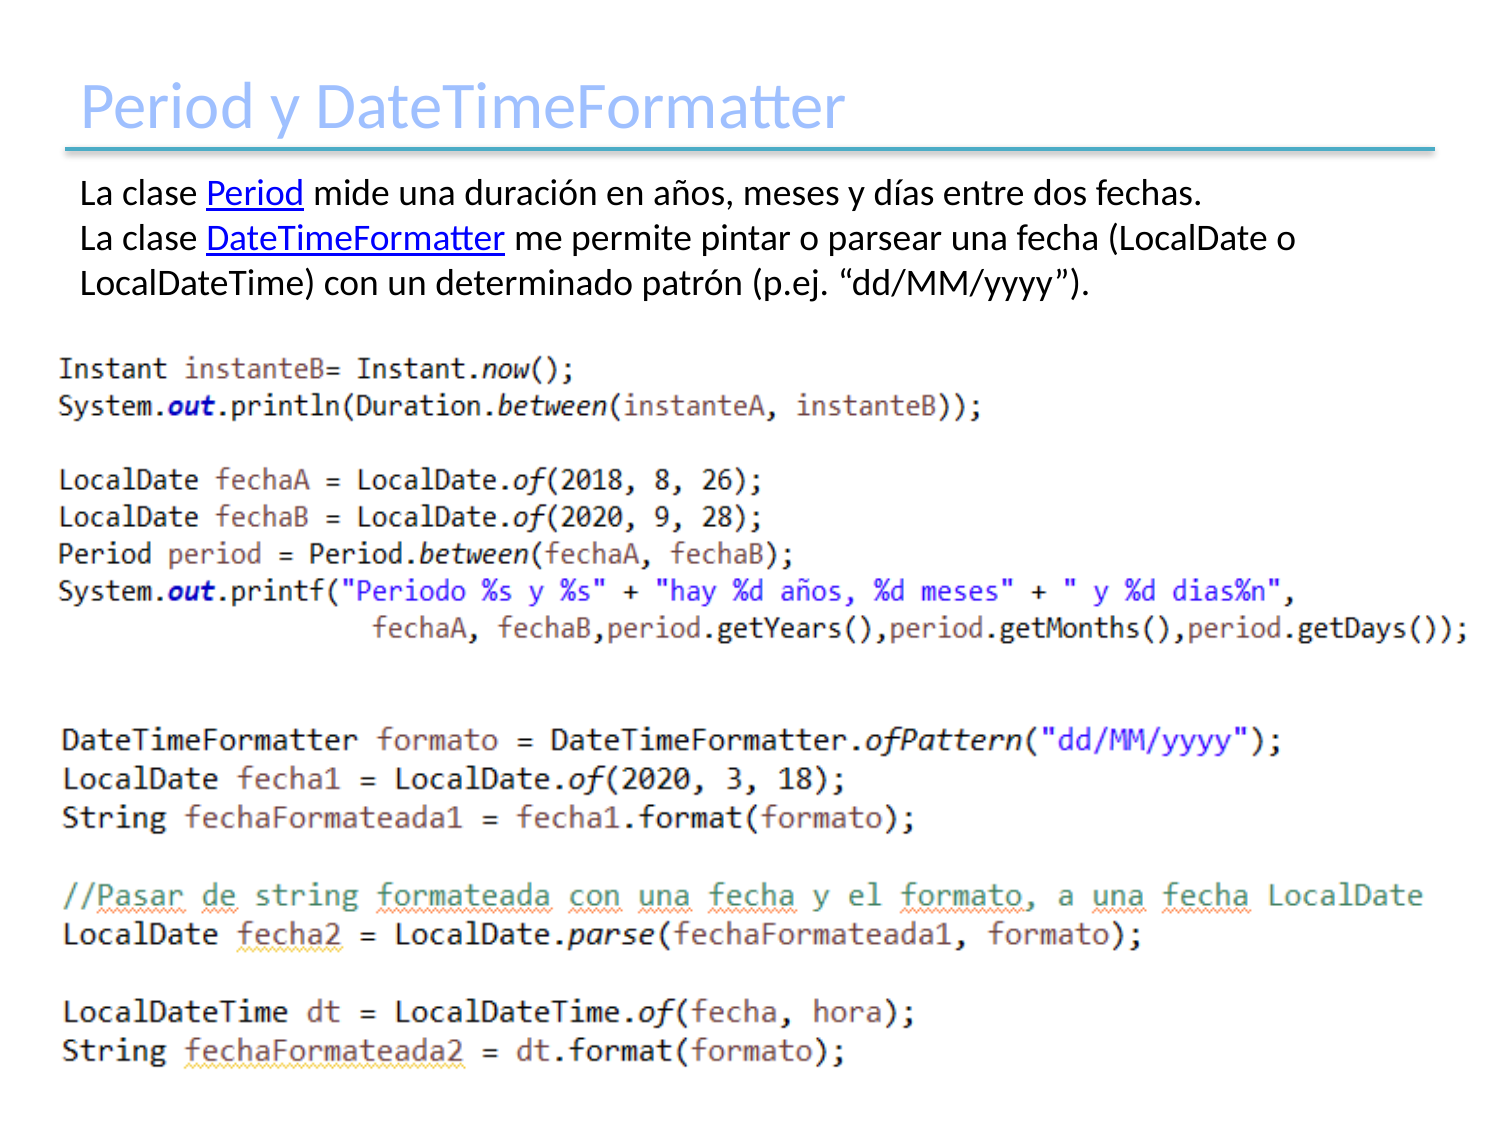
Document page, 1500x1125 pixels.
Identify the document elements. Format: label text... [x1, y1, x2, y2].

text_box La clase Period mide una duración en años, meses y días entre dos fechas. La clase DateTimeFormatter me permite pintar o parsear una fecha (LocalDate o LocalDateTime) con un determinado patrón (p.ej. “dd/MM/yyyy”). [64, 160, 1467, 311]
picture [41, 337, 1500, 691]
picture [40, 704, 1467, 1107]
title Period y DateTimeFormatter [64, 42, 1437, 147]
